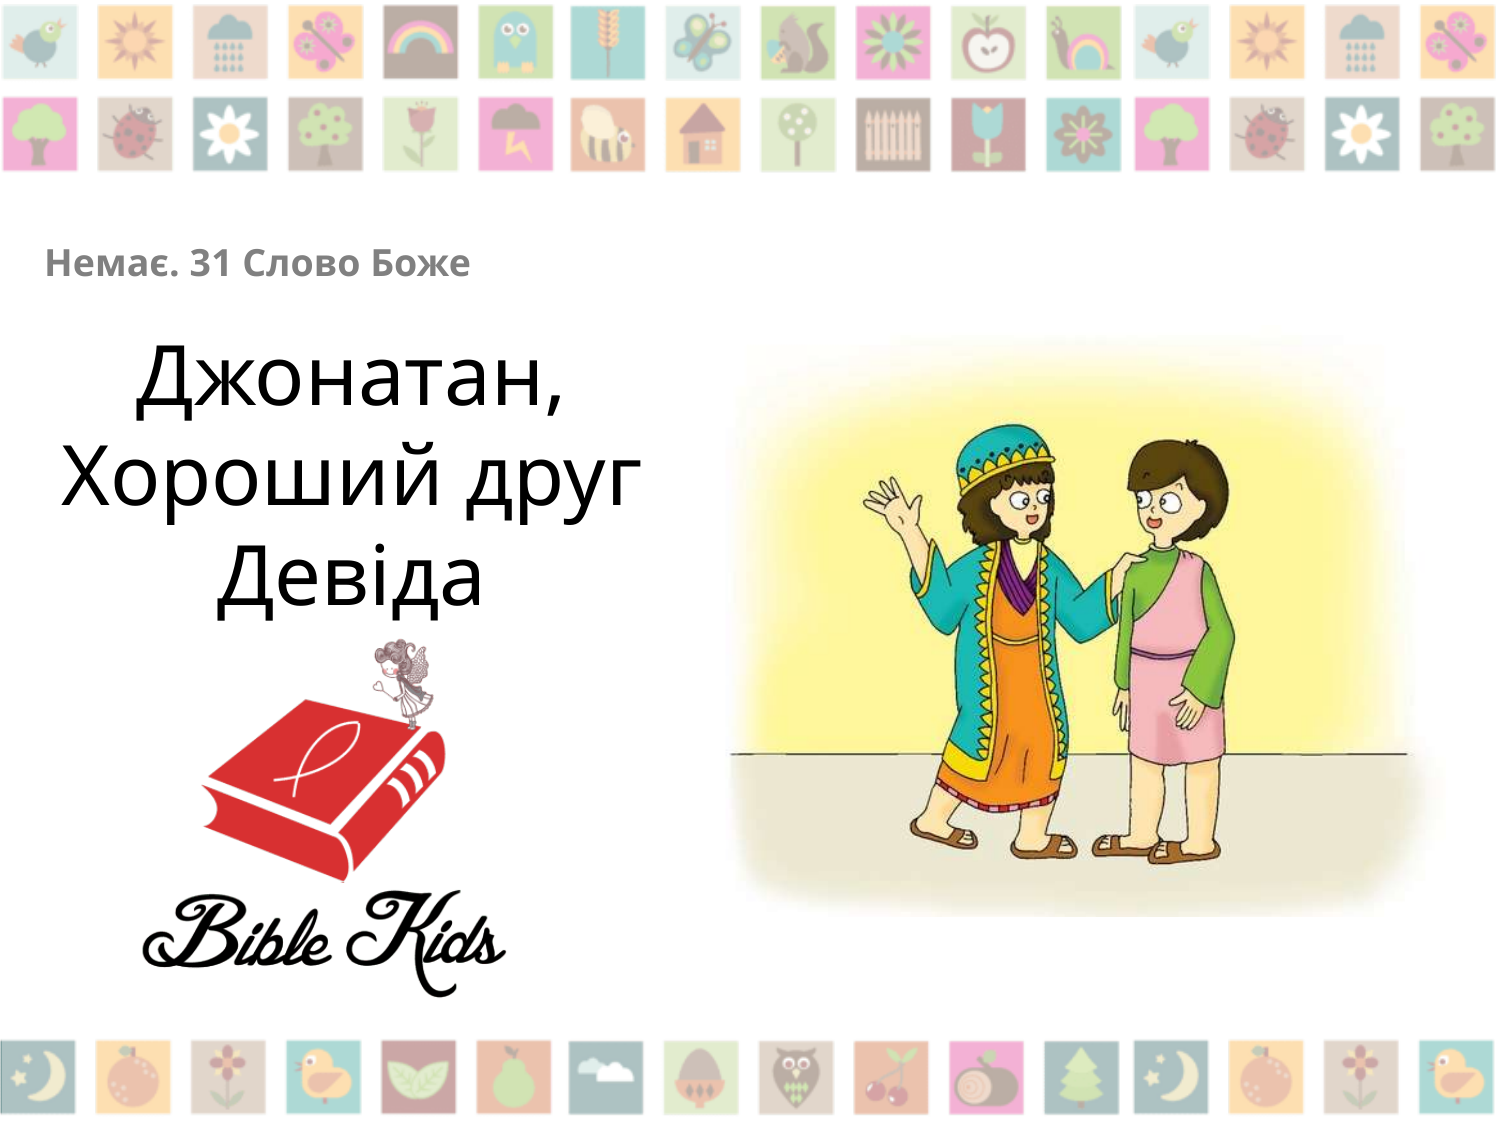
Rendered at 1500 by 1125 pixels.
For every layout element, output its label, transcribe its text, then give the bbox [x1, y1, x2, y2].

text_box Немає. 31 Слово Боже [29, 231, 543, 292]
picture [117, 600, 544, 1027]
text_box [0, 3, 1500, 181]
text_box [0, 1028, 1500, 1118]
text_box Джонатан, Хороший друг Девіда [29, 314, 675, 630]
picture [664, 325, 1500, 917]
